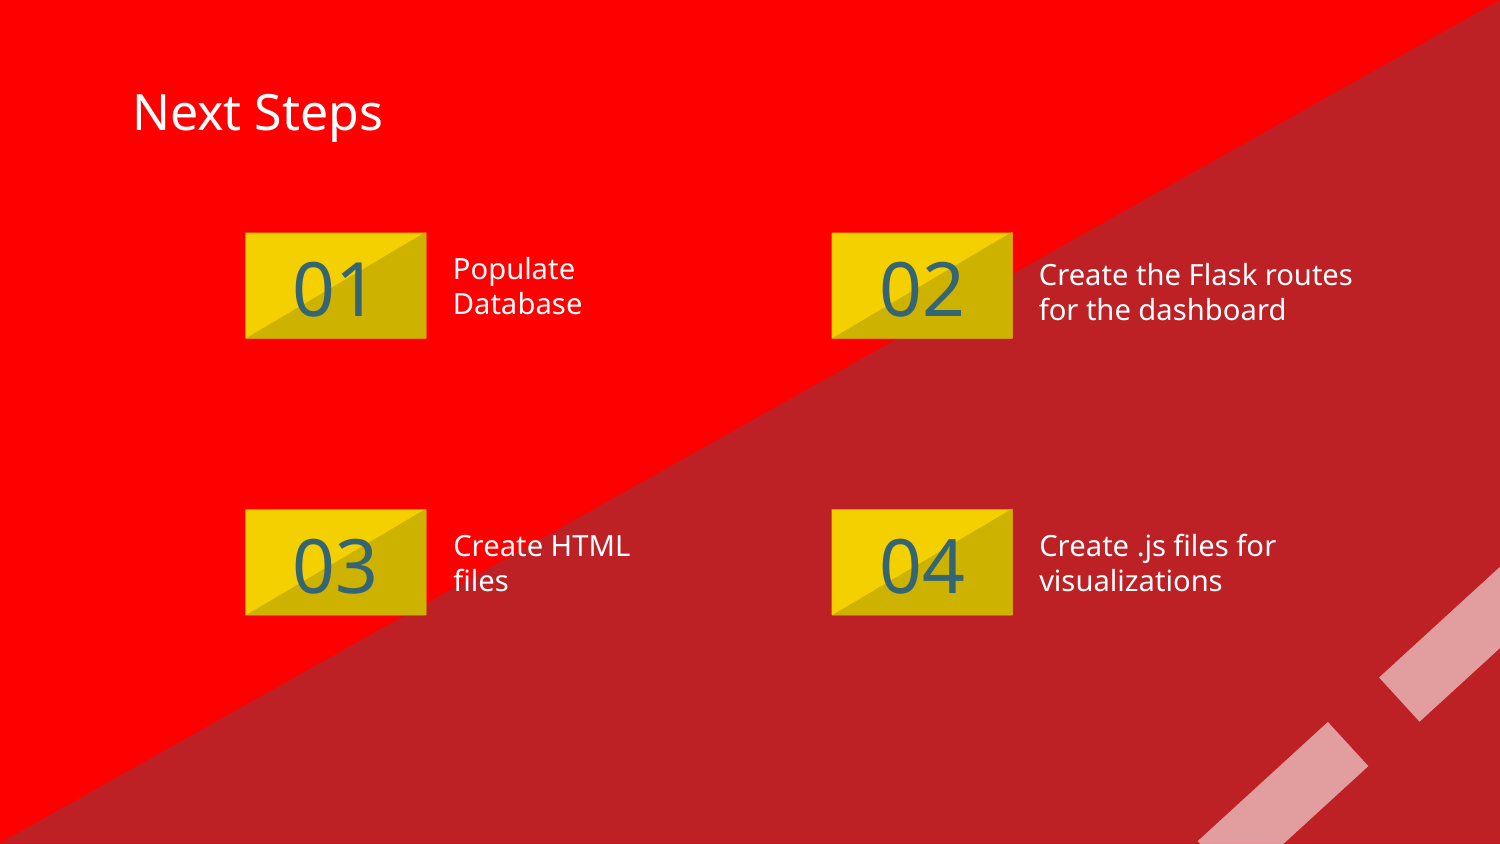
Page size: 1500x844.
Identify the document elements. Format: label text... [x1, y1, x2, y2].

subtitle Populate Database [437, 232, 671, 338]
title Next Steps [116, 63, 1383, 158]
subtitle Create the Flask routes for the dashboard [1023, 232, 1399, 385]
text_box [245, 508, 427, 616]
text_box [245, 231, 427, 339]
subtitle Create .js files for visualizations [1024, 509, 1421, 615]
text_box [831, 508, 1014, 616]
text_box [831, 231, 1014, 339]
subtitle Create HTML files [438, 509, 671, 615]
